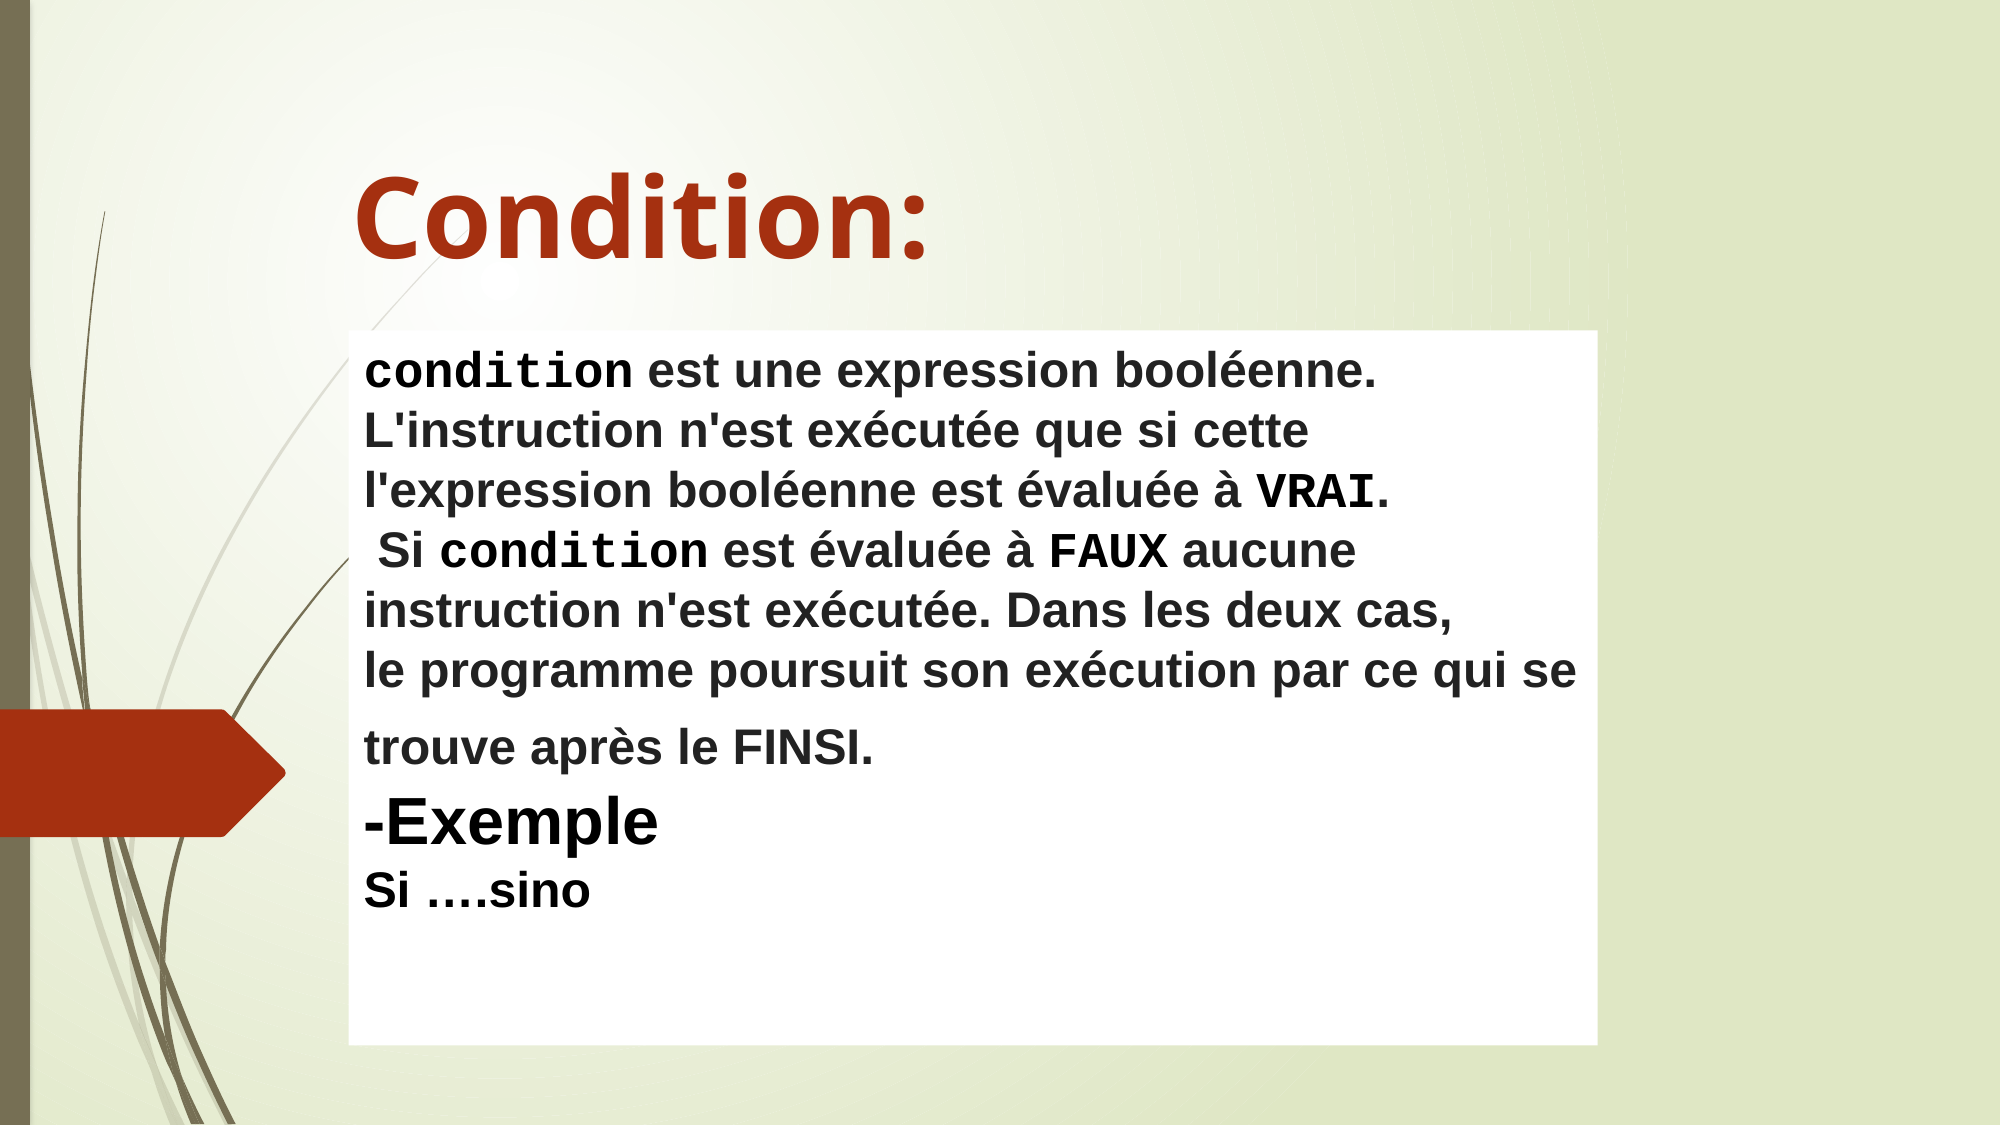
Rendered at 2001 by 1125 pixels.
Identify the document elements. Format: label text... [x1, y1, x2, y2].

subtitle condition est une expression booléenne. L'instruction n'est exécutée que si cette l'expression booléenne est évaluée à VRAI. Si condition est évaluée à FAUX aucune instruction n'est exécutée. Dans les deux cas, le programme poursuit son exécution par ce qui se trouve après le FINSI. -Exemple Si ….sino [348, 330, 1598, 1046]
title Condition: [336, 25, 1799, 289]
